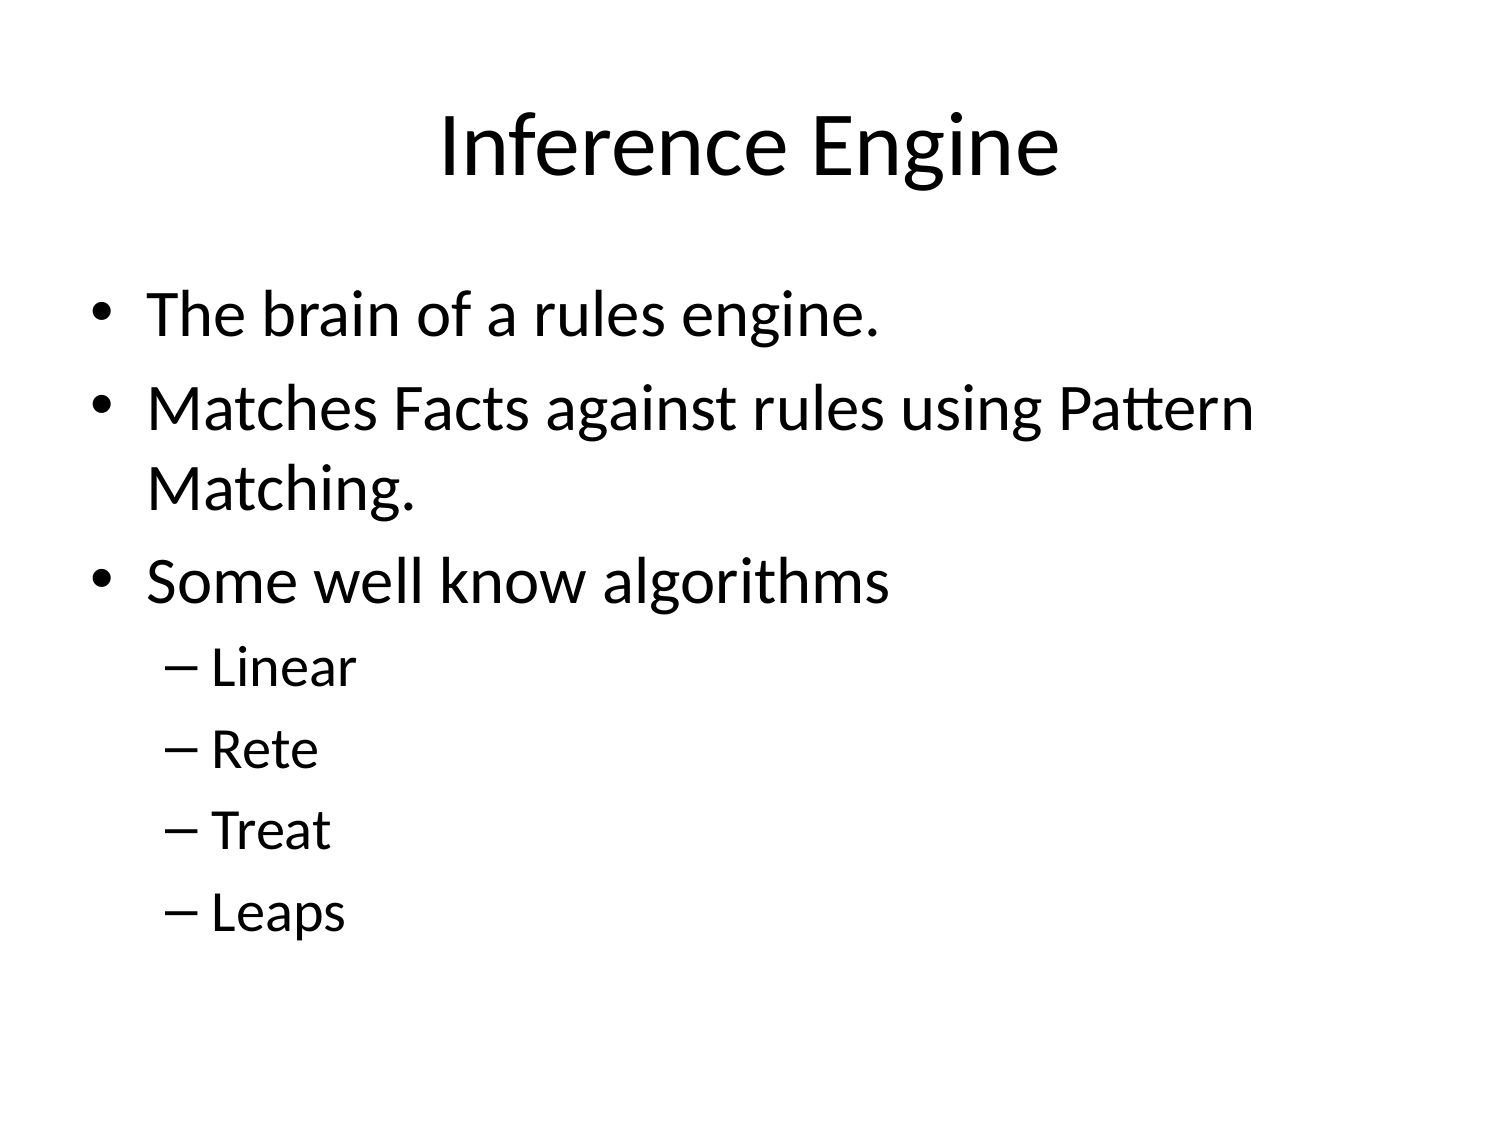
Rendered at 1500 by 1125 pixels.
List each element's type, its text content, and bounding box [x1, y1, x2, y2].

list The brain of a rules engine. Matches Facts against rules using Pattern Matching. Some well know algorithms Linear Rete Treat Leaps [75, 262, 1425, 1005]
title Inference Engine [75, 45, 1425, 233]
